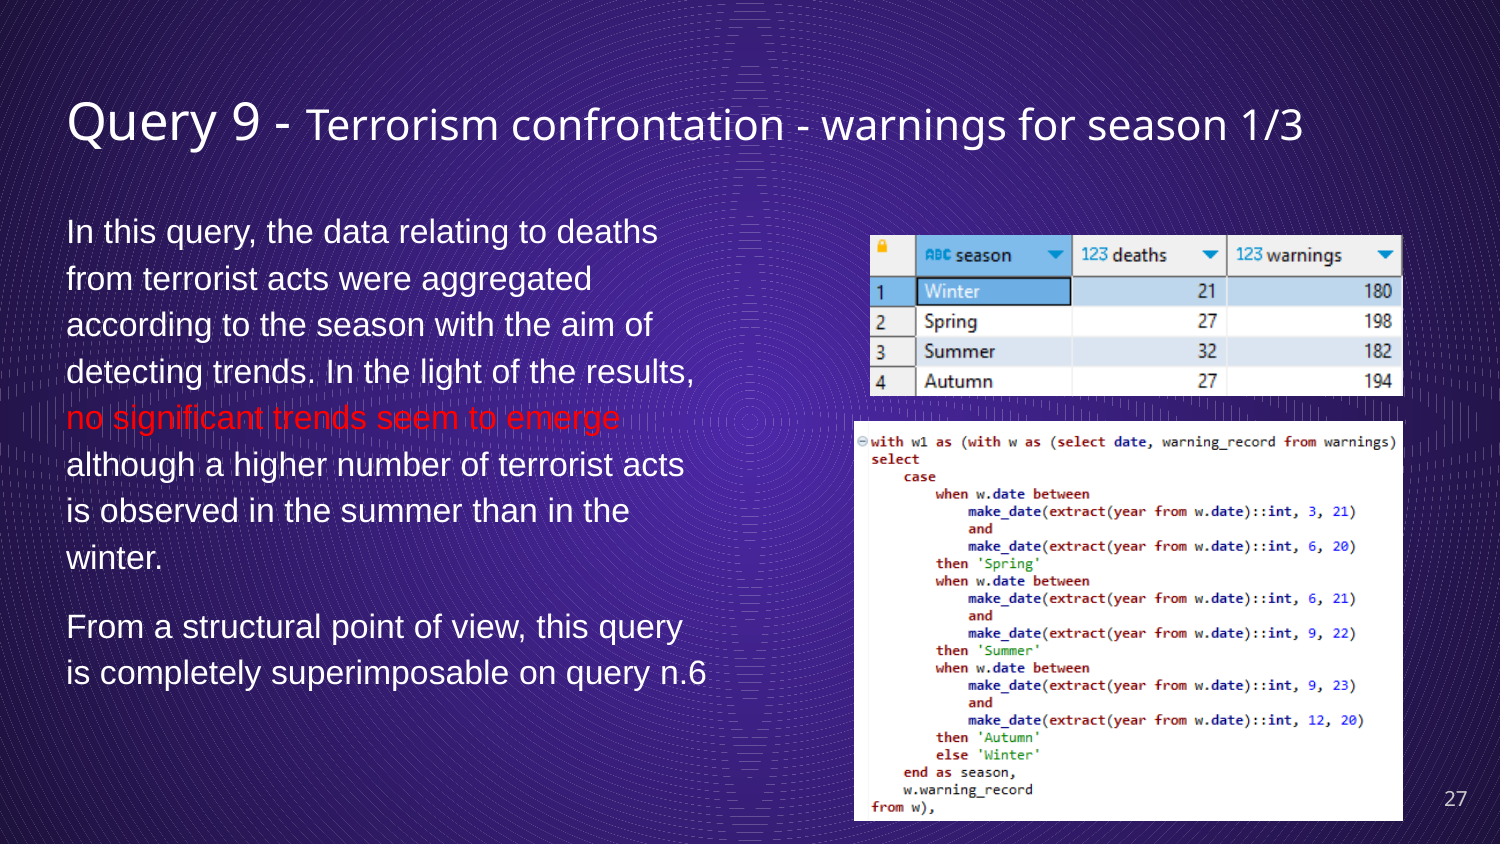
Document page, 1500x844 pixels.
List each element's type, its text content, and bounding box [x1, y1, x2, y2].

title Query 9 - Terrorism confrontation - warnings for season 1/3 [51, 72, 1449, 167]
picture [869, 235, 1404, 396]
picture [854, 421, 1404, 821]
list In this query, the data relating to deaths from terrorist acts were aggregated according to the season with the aim of detecting trends. In the light of the results, no significant trends seem to emerge although a higher number of terrorist acts is observed in the summer than in the winter. From a structural point of view, this query is completely superimposable on query n.6 [51, 189, 724, 750]
slide_number 27 [1392, 767, 1483, 833]
